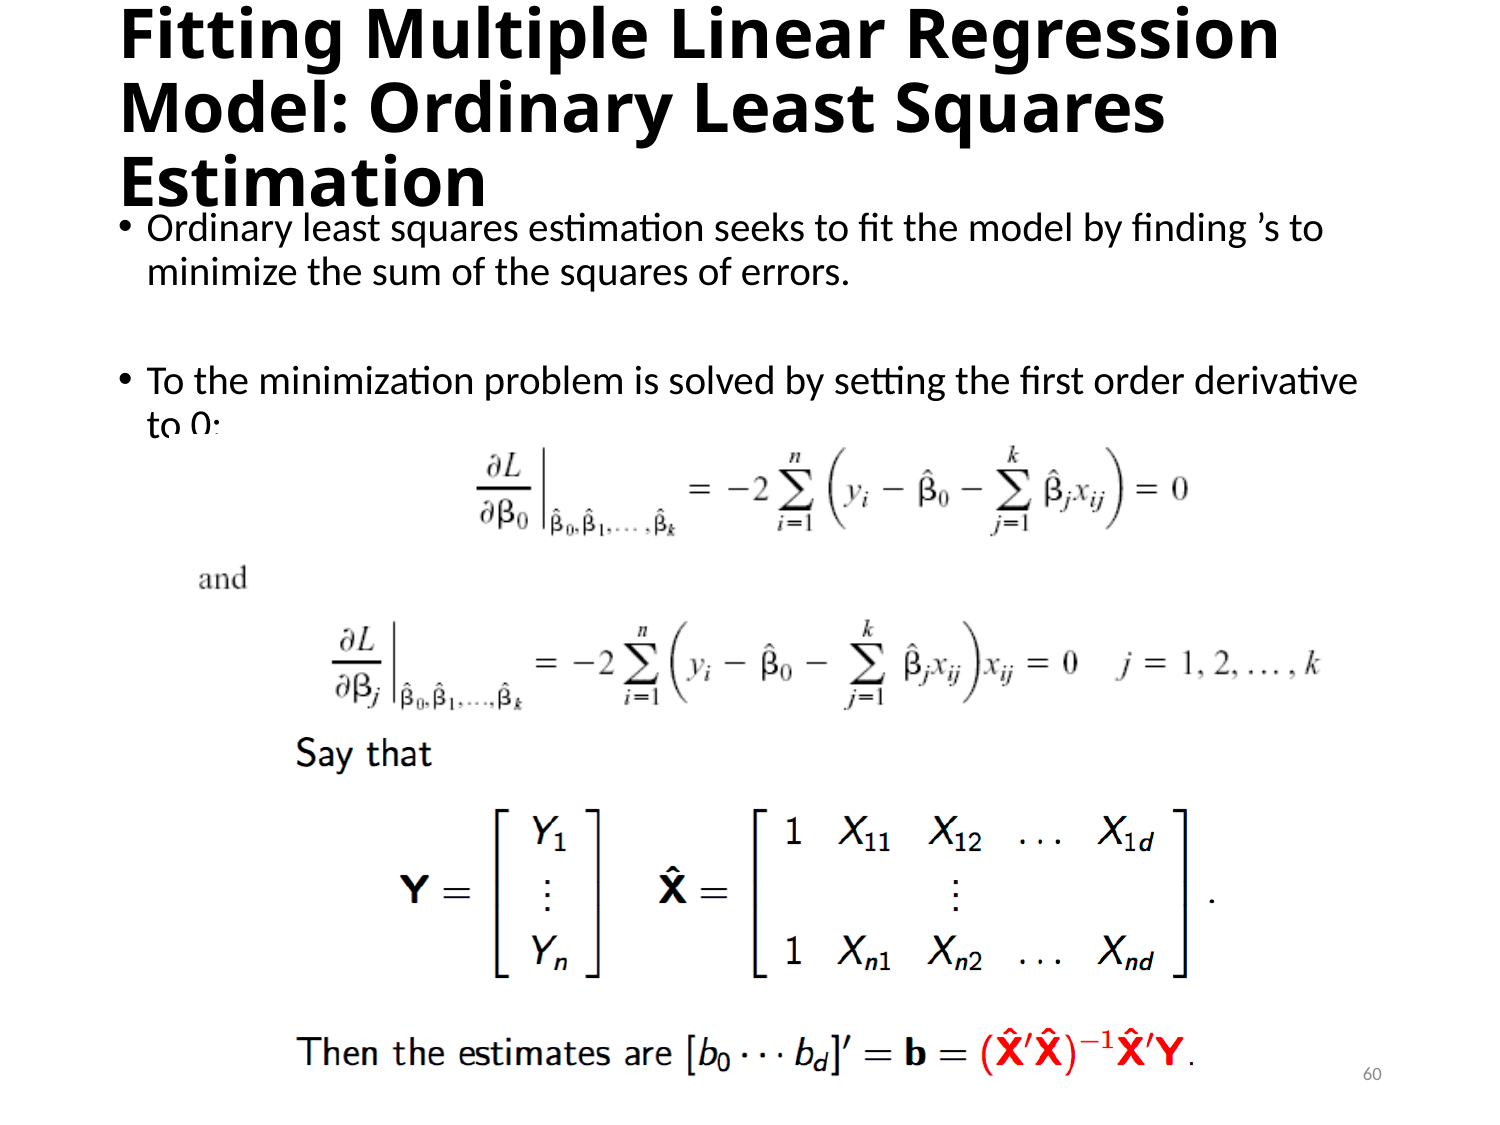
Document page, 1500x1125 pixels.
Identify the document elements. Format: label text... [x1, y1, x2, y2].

slide_number 60 [1059, 1042, 1397, 1103]
title Fitting Multiple Linear Regression Model: Ordinary Least Squares Estimation [103, 1, 1397, 219]
picture [169, 434, 1331, 1080]
